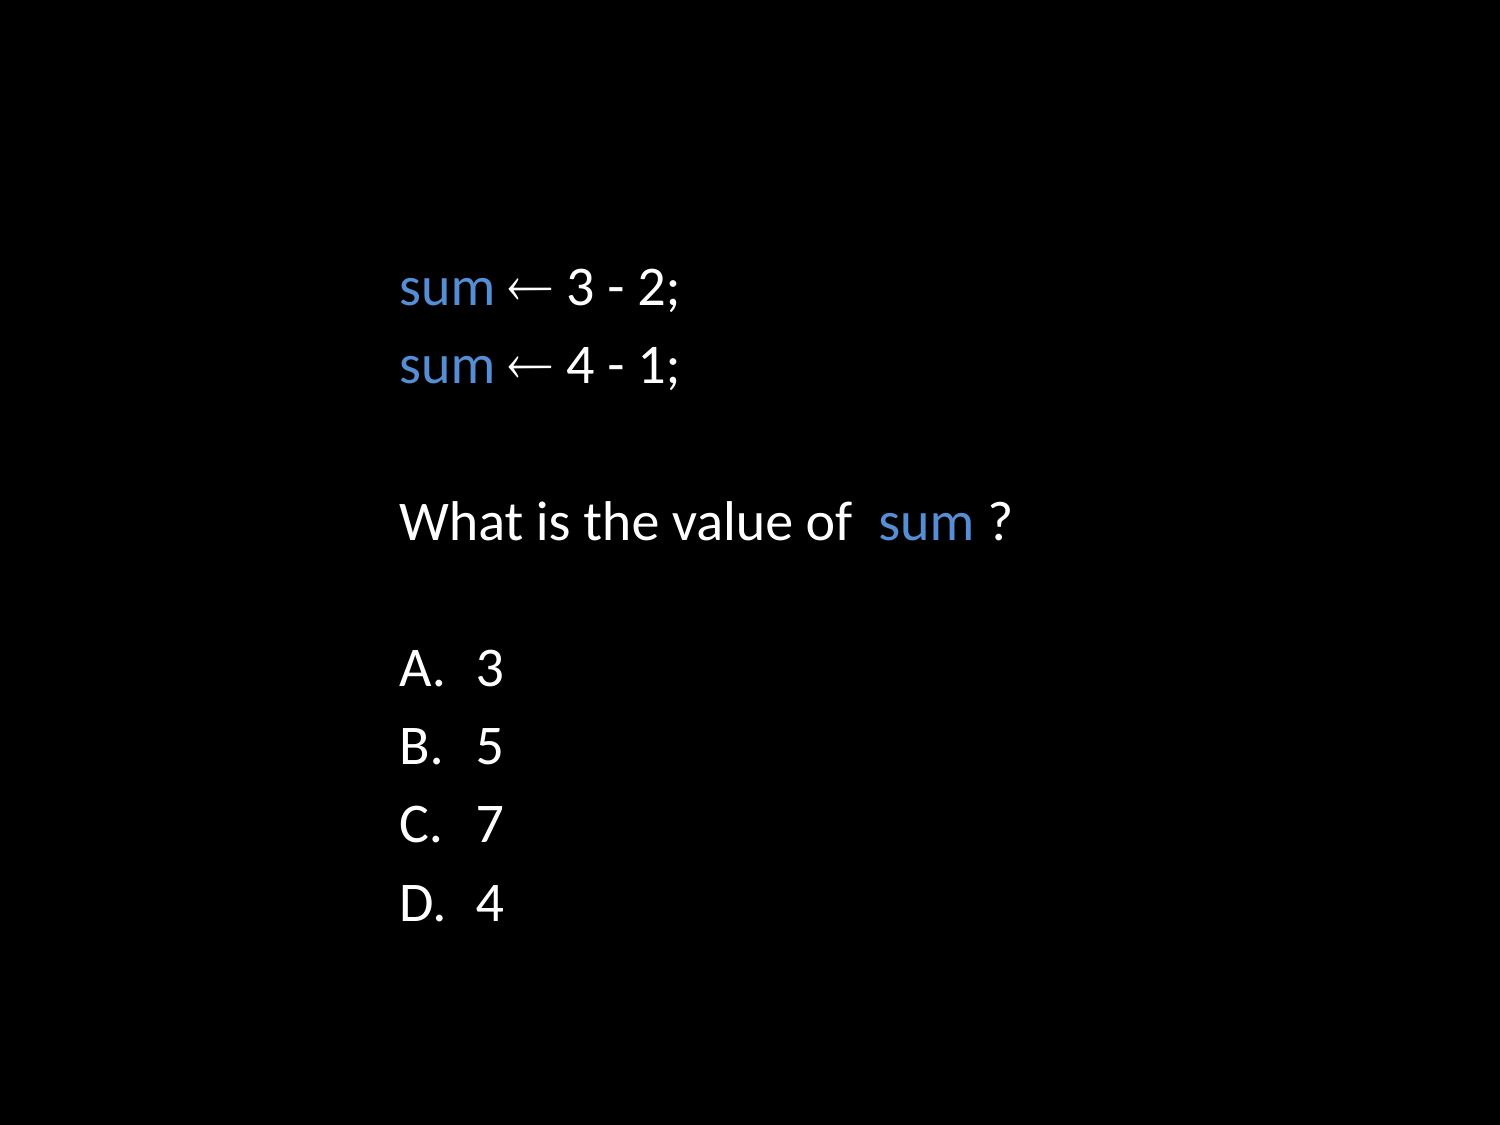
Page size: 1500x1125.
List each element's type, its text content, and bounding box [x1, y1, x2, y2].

list sum  3 - 2; sum  4 - 1; What is the value of sum ? 3 5 7 4 [384, 241, 1365, 945]
